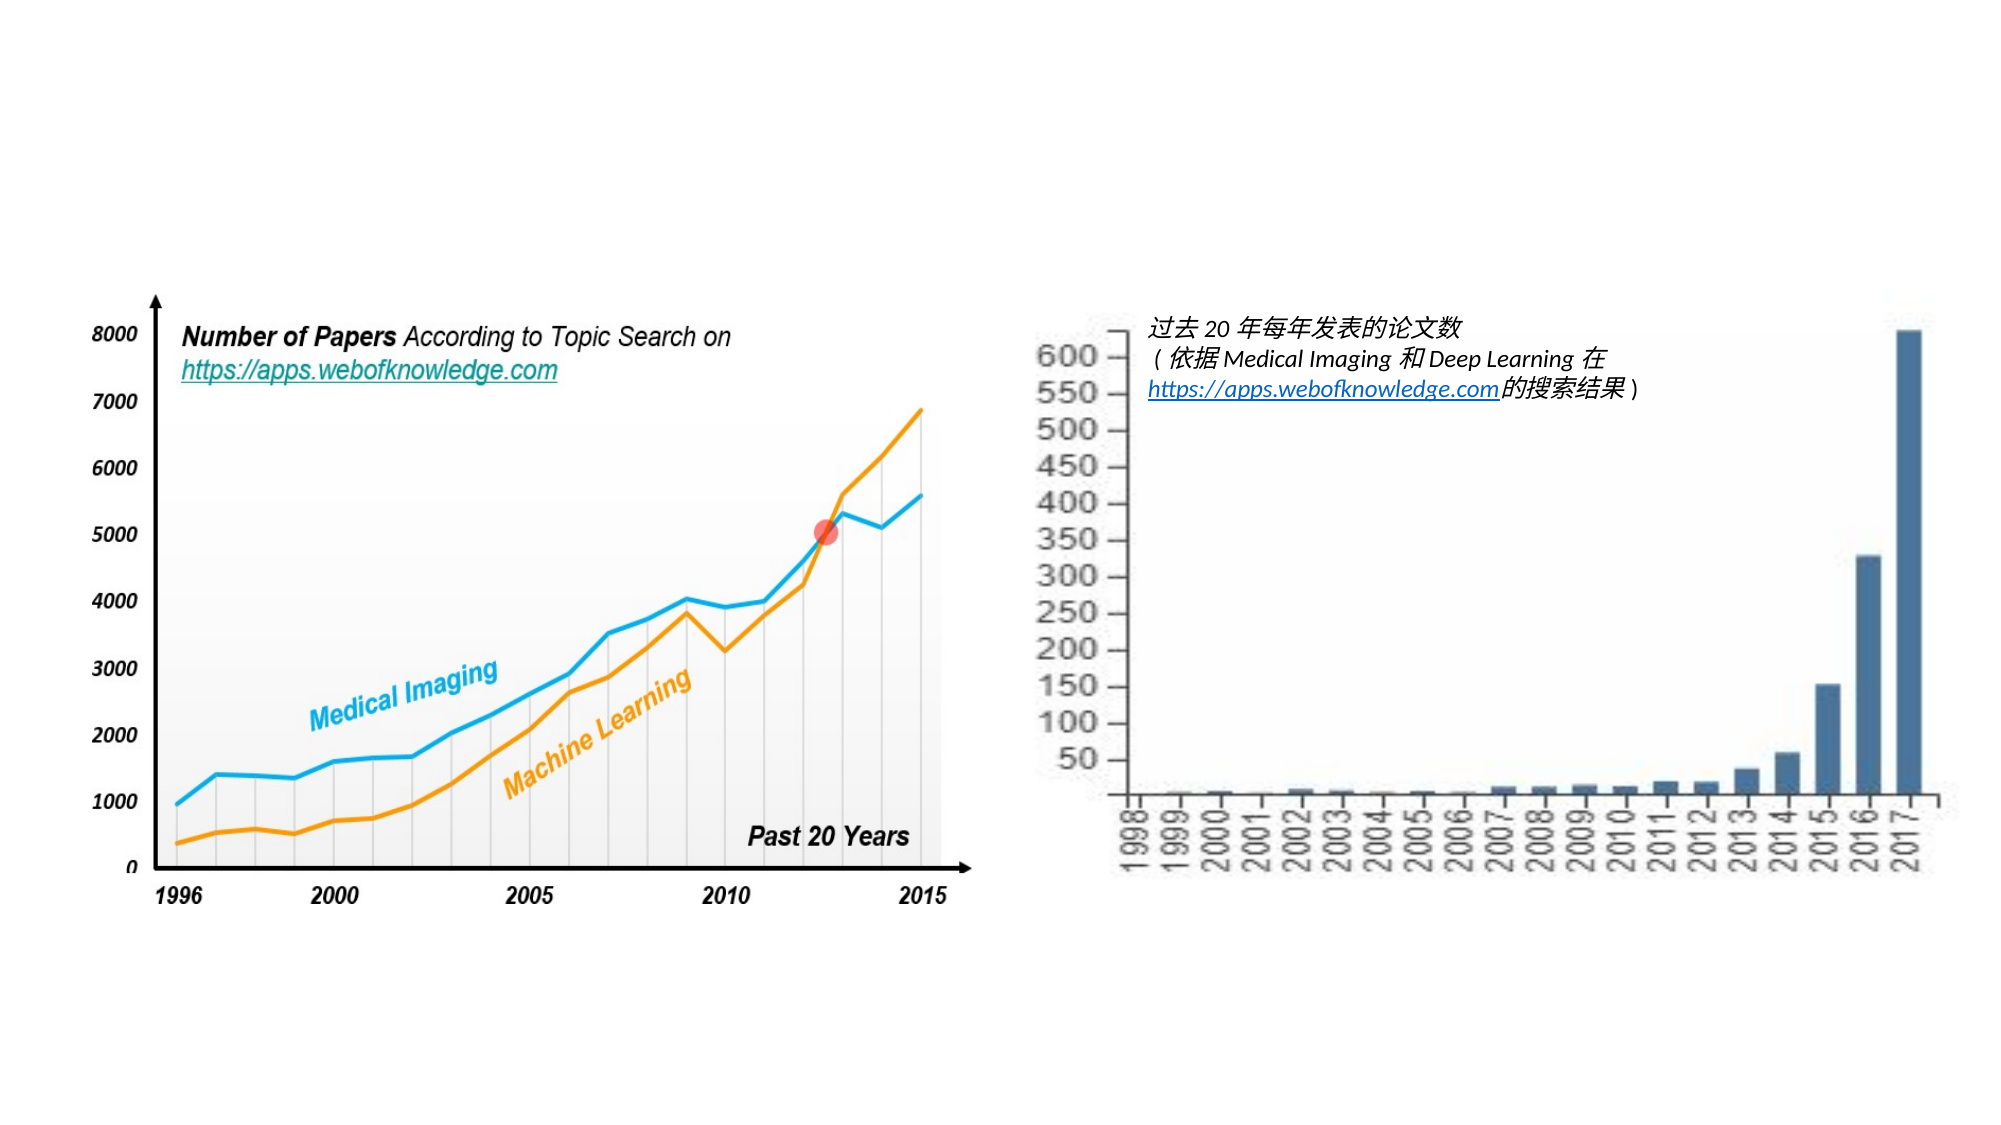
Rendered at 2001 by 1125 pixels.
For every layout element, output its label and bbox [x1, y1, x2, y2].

text_box [91, 294, 973, 905]
picture [987, 294, 1985, 905]
